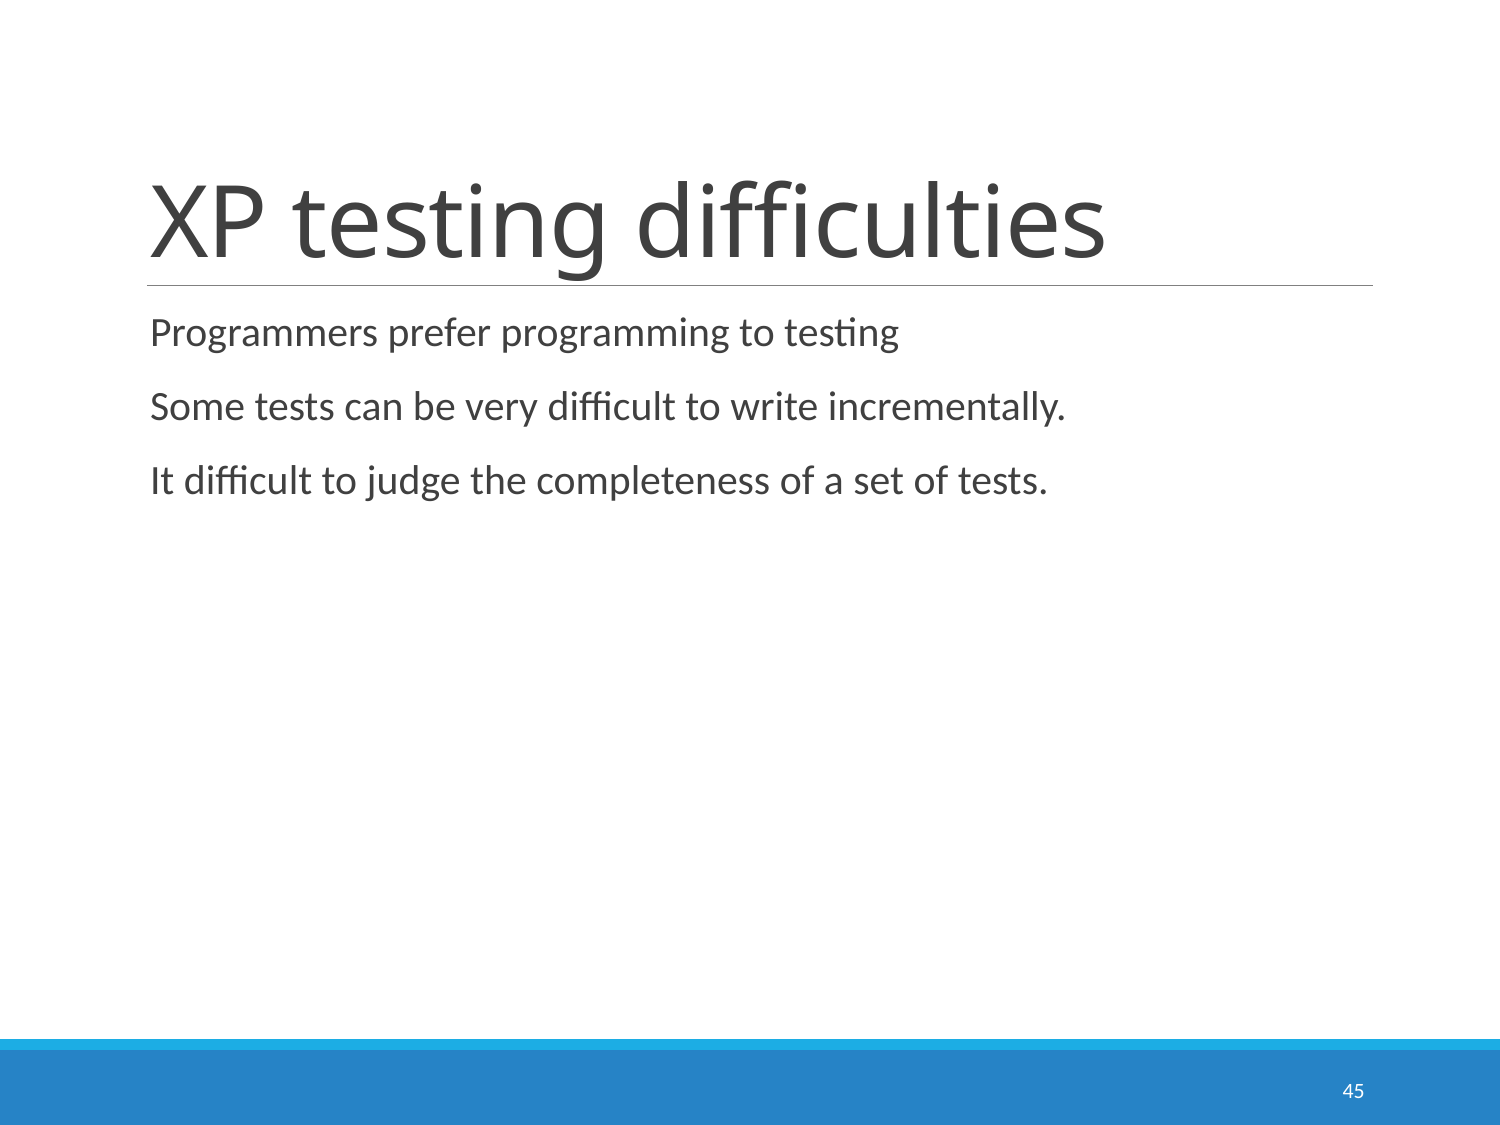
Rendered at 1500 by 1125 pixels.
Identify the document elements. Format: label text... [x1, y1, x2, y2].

slide_number 45 [1218, 1059, 1380, 1120]
title XP testing difficulties [135, 47, 1373, 285]
list Programmers prefer programming to testing Some tests can be very difficult to write incrementally. It difficult to judge the completeness of a set of tests. [135, 302, 1373, 963]
